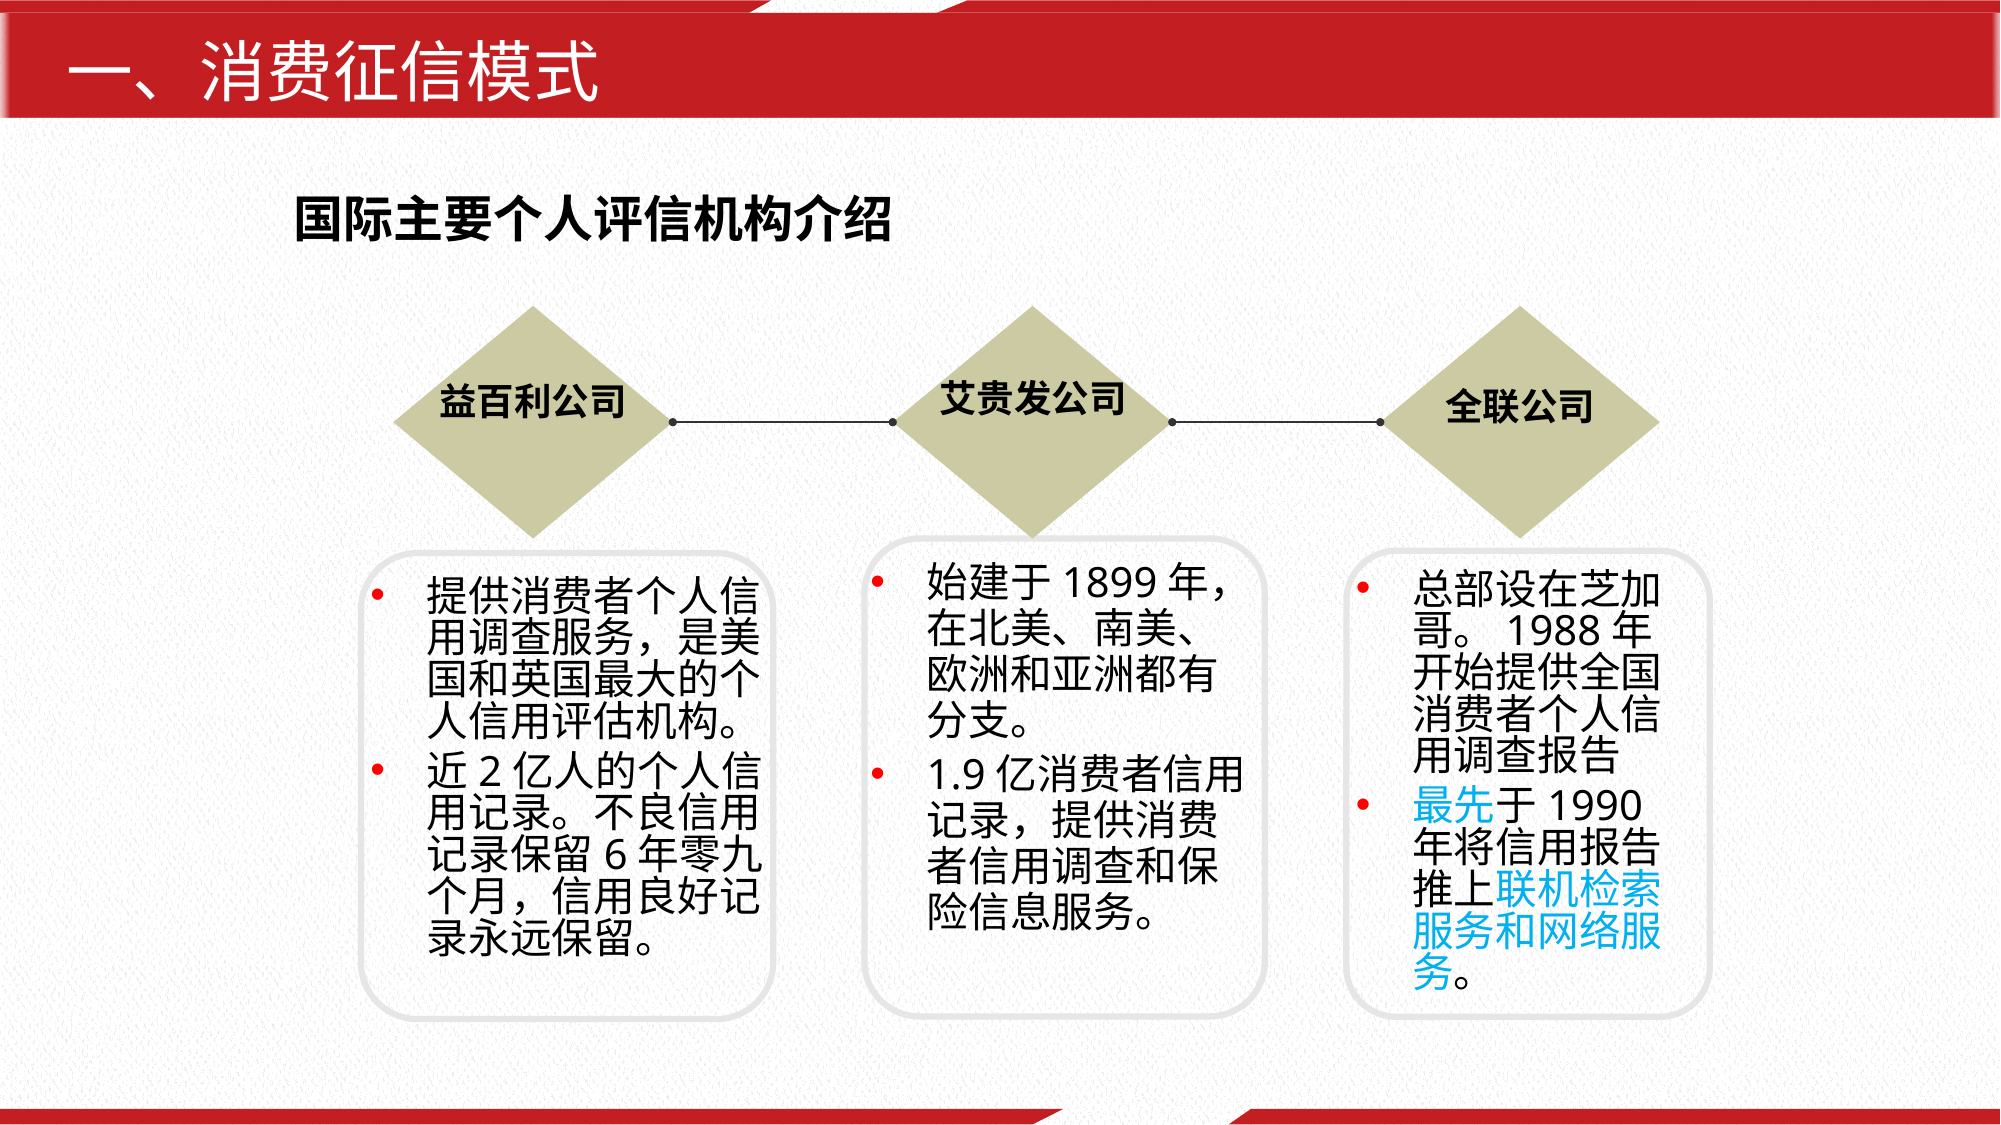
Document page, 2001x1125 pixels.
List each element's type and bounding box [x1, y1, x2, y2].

text_box [289, 305, 1710, 1021]
text_box [0, 0, 2000, 12]
picture [0, 12, 2000, 118]
text_box [0, 118, 2000, 1125]
